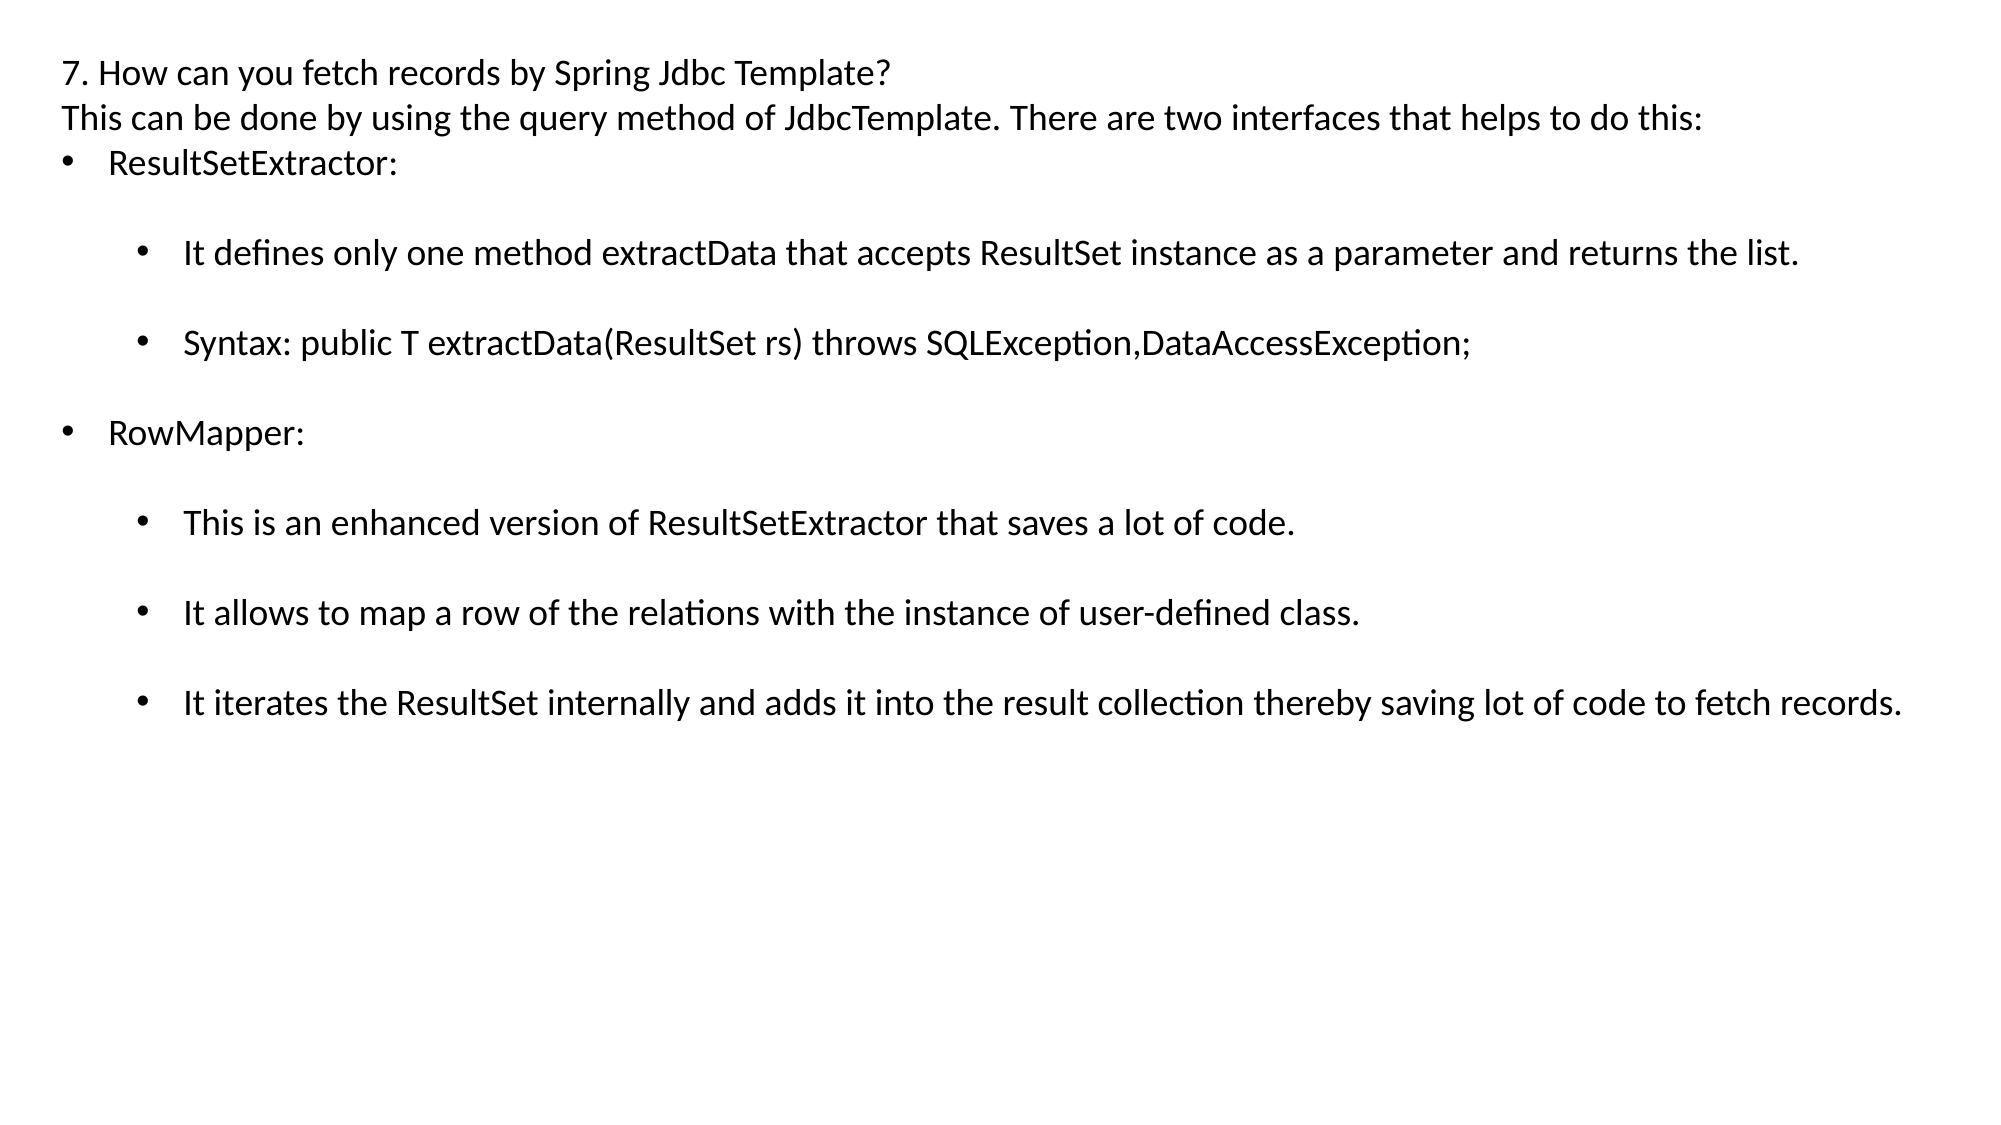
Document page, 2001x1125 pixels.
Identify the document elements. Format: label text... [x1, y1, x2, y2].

text_box 7. How can you fetch records by Spring Jdbc Template? This can be done by using the query method of JdbcTemplate. There are two interfaces that helps to do this: ResultSetExtractor: It defines only one method extractData that accepts ResultSet instance as a parameter and returns the list. Syntax: public T extractData(ResultSet rs) throws SQLException,DataAccessException; RowMapper: This is an enhanced version of ResultSetExtractor that saves a lot of code. It allows to map a row of the relations with the instance of user-defined class. It iterates the ResultSet internally and adds it into the result collection thereby saving lot of code to fetch records. [46, 40, 1921, 731]
